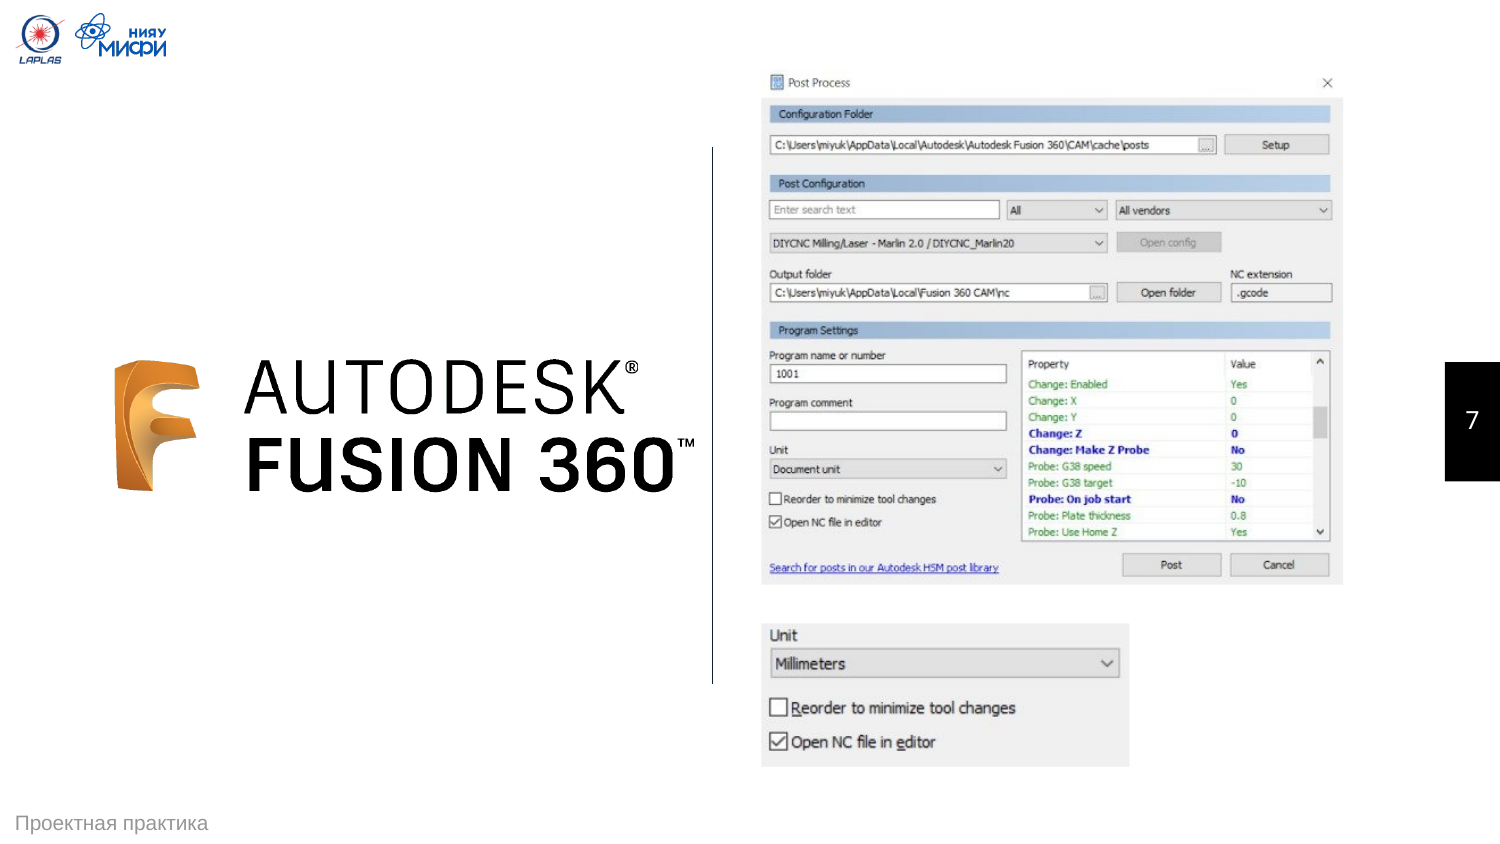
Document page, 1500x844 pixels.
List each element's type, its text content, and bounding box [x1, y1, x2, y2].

picture [75, 13, 166, 57]
picture [13, 12, 72, 68]
slide_number 7 [1444, 362, 1500, 482]
picture [713, 68, 1392, 776]
footer Проектная практика [0, 801, 300, 844]
picture [0, 207, 712, 637]
